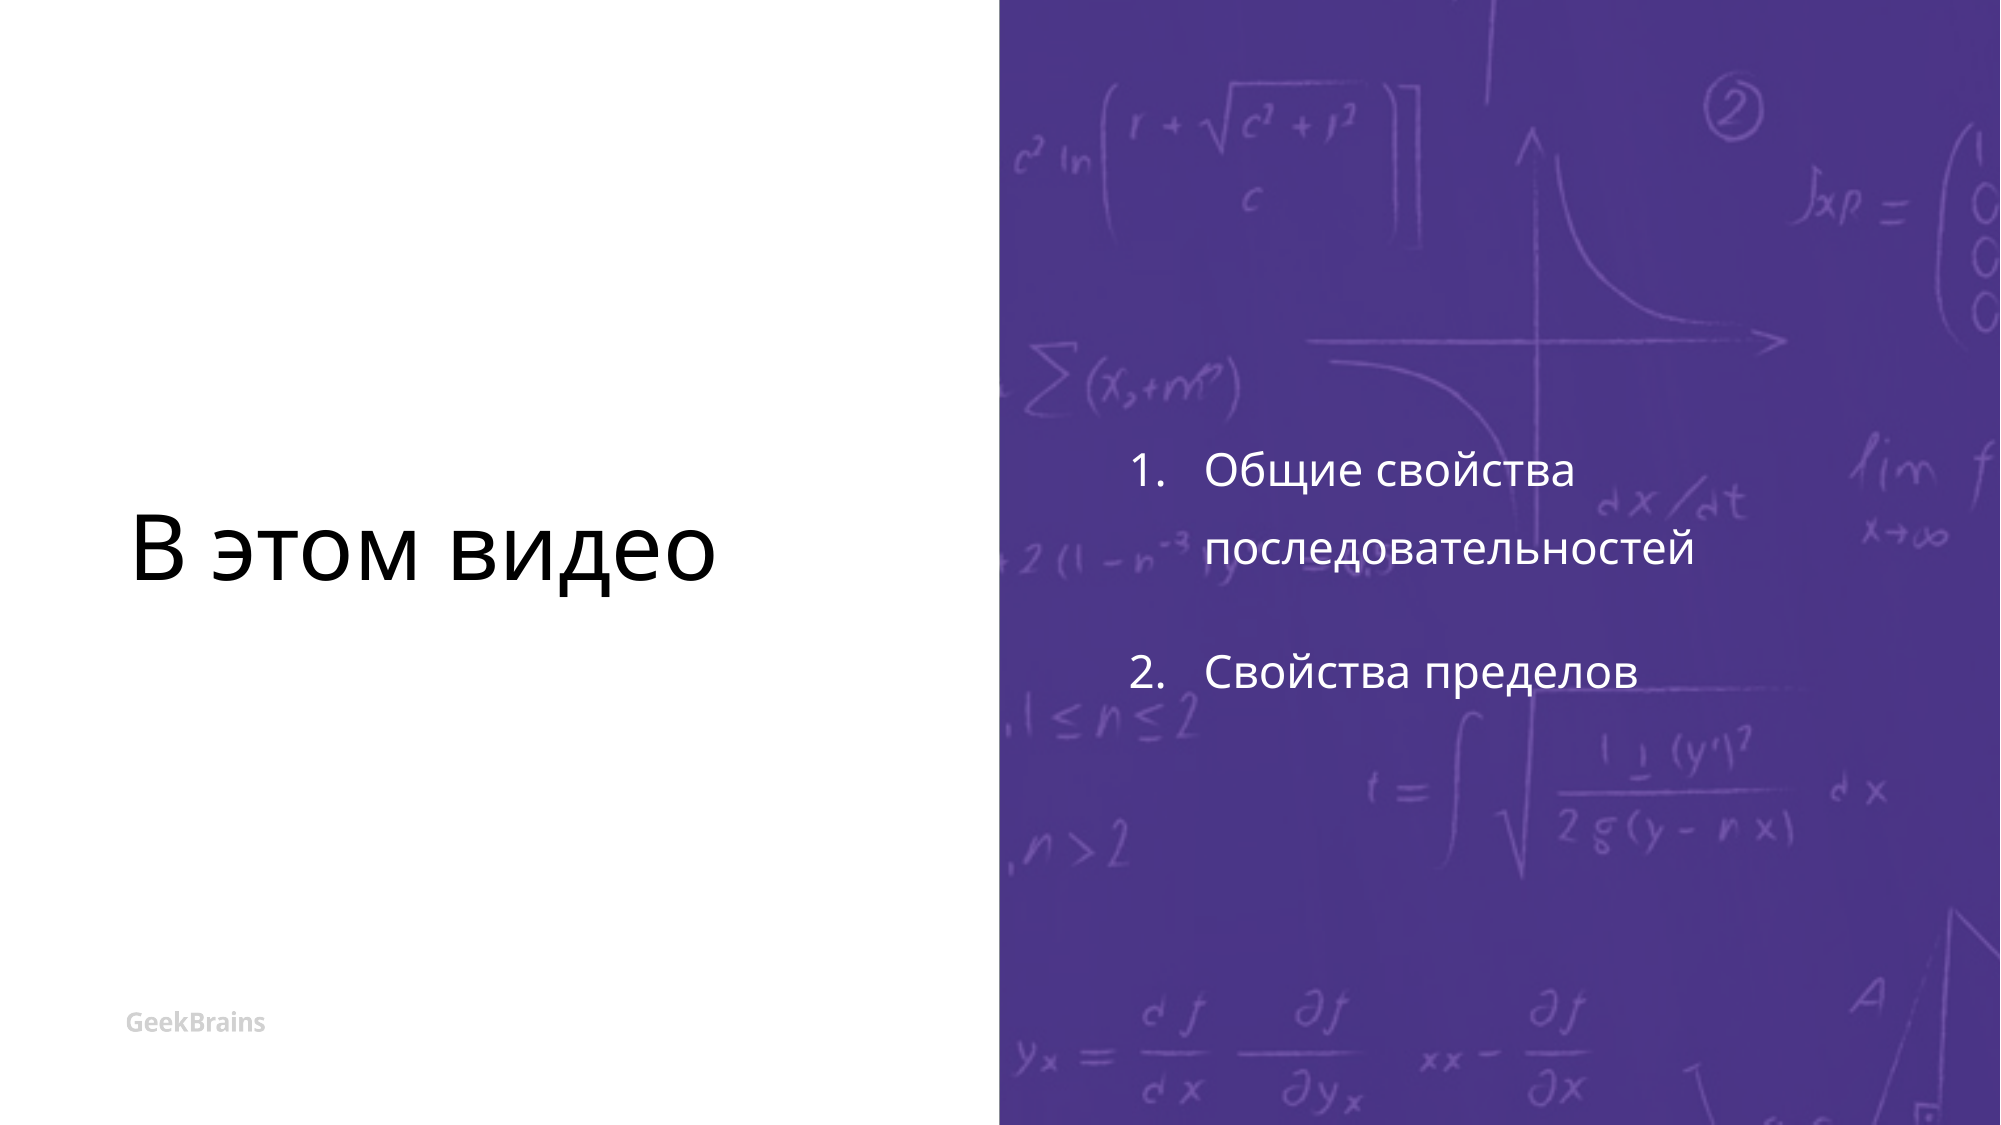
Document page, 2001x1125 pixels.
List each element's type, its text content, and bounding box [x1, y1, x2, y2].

picture [999, 0, 2000, 1125]
title В этом видео [113, 113, 882, 1002]
picture [126, 1011, 265, 1032]
